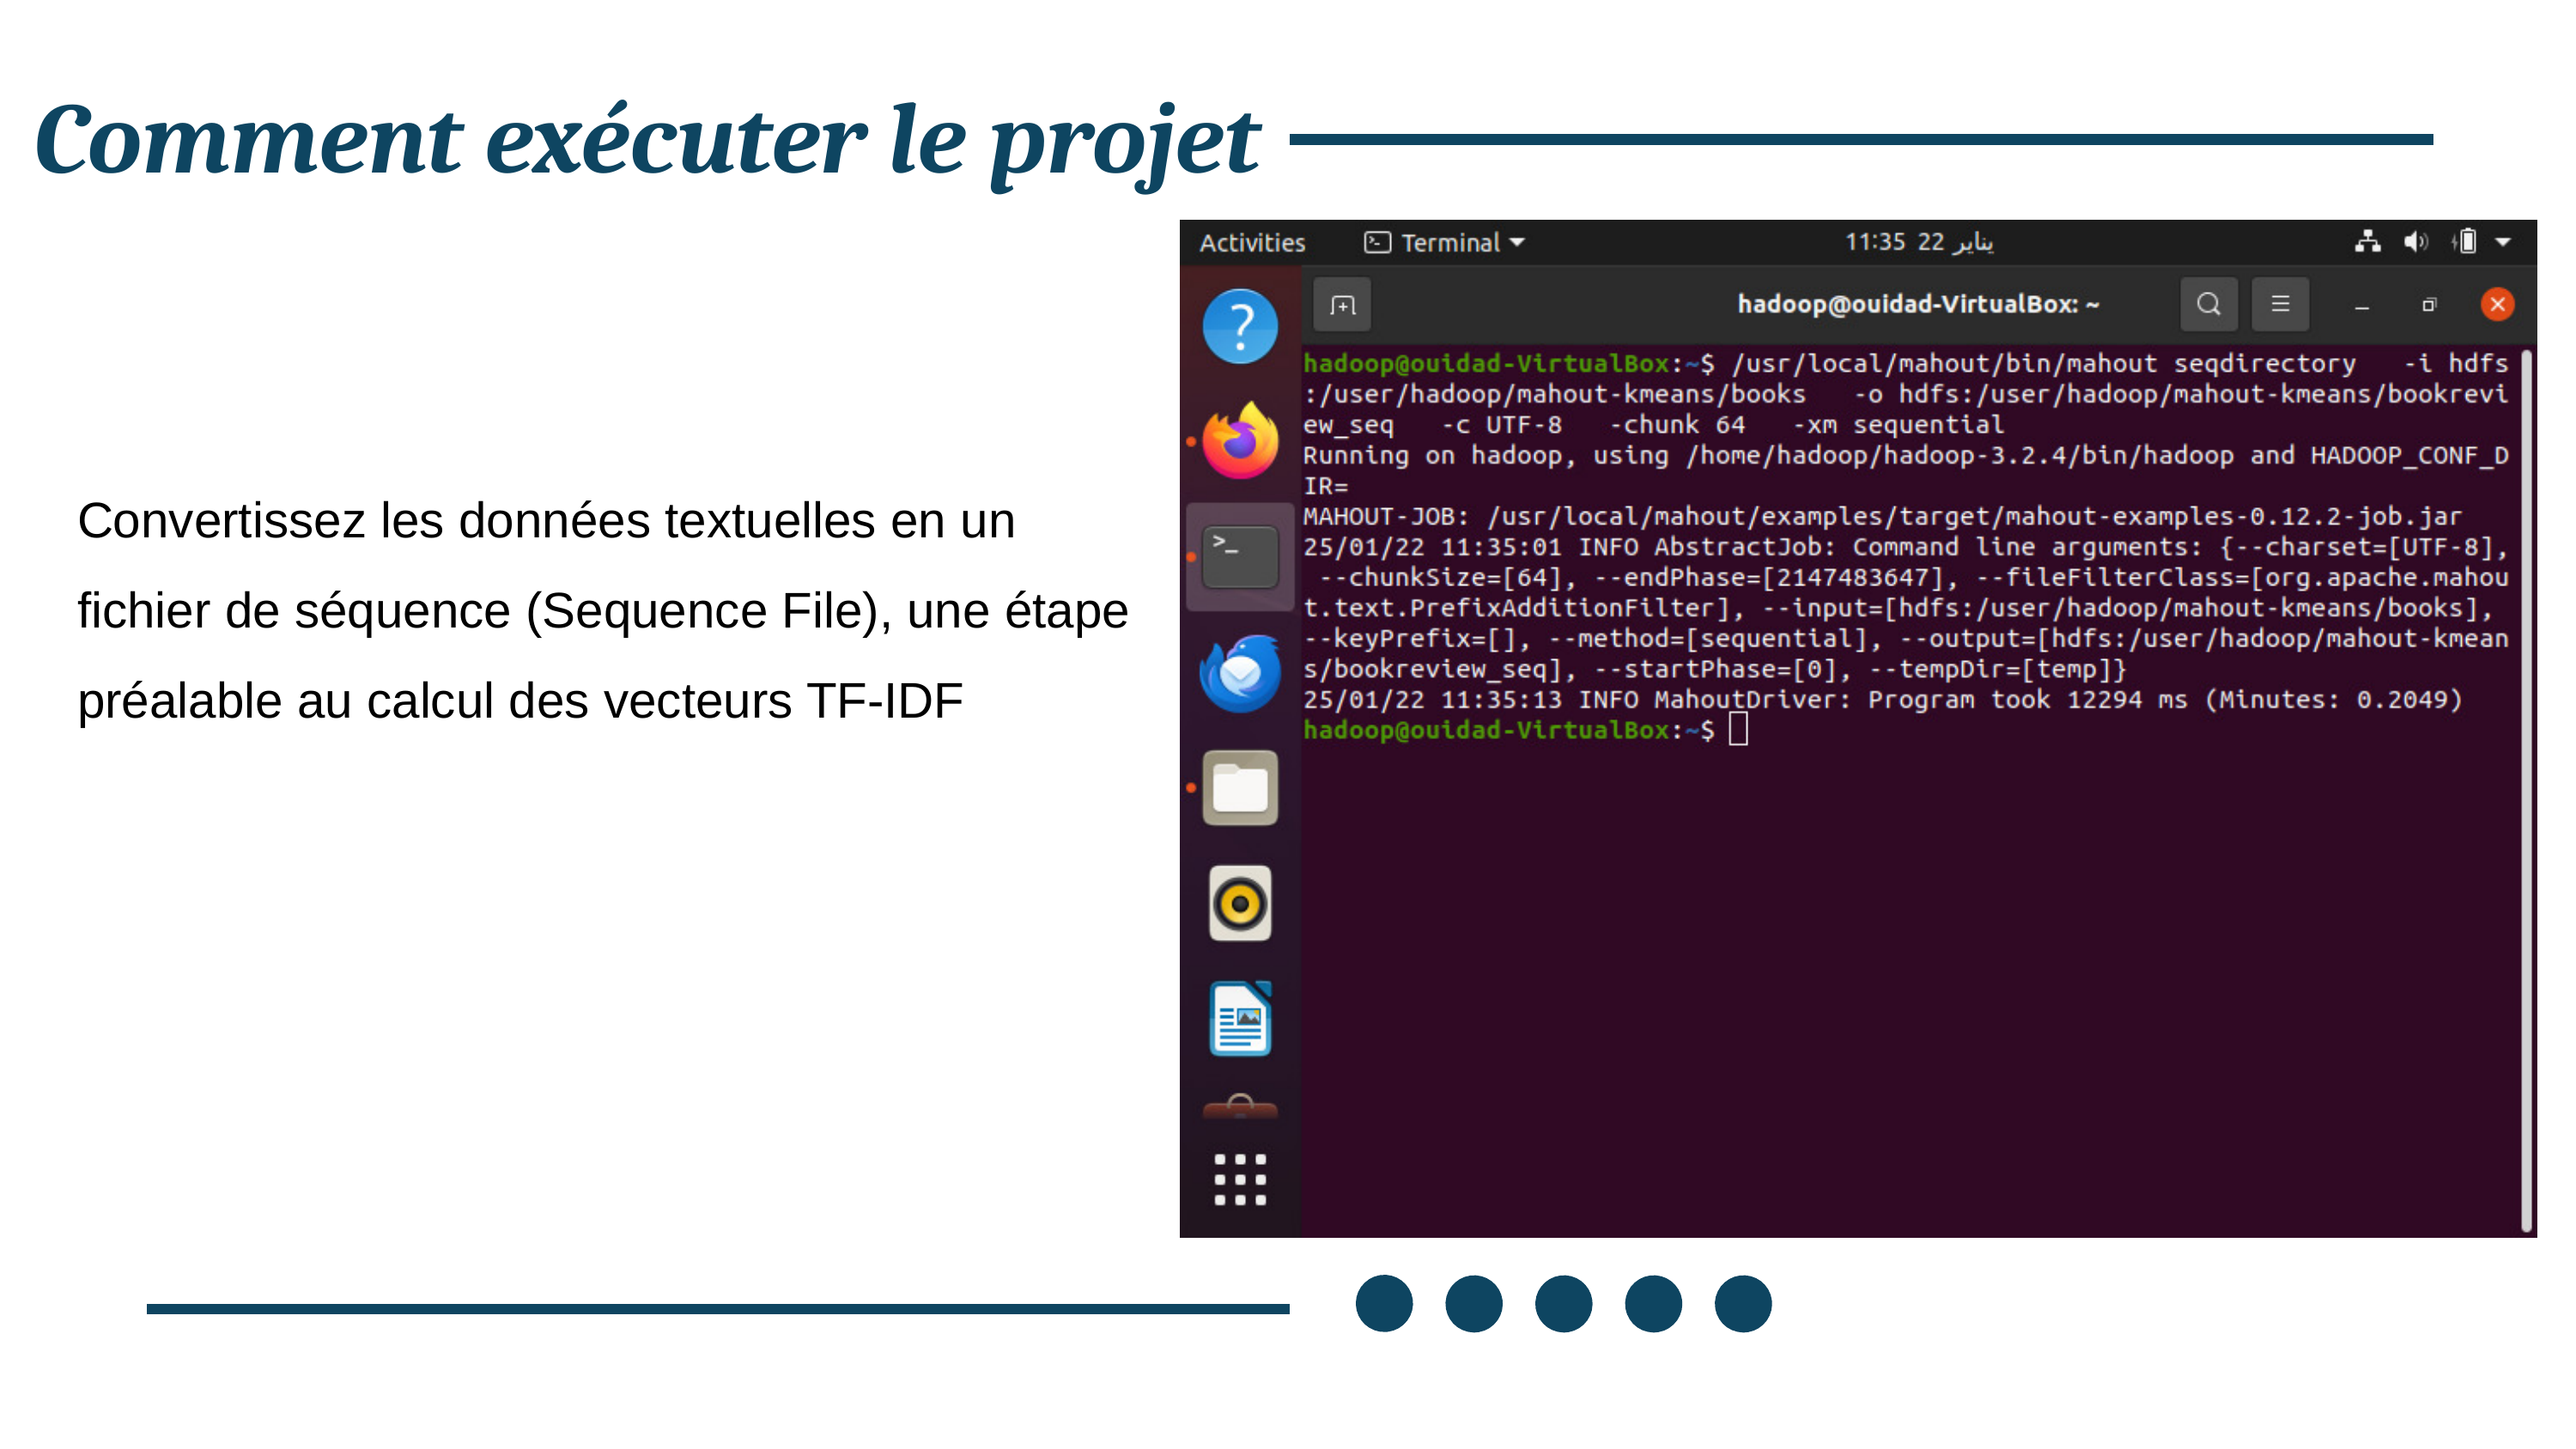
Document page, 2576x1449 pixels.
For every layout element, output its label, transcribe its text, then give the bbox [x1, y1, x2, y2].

text_box [1445, 1275, 1504, 1333]
text_box [1535, 1275, 1593, 1333]
text_box [1715, 1275, 1772, 1333]
text_box [1625, 1275, 1683, 1333]
text_box [1356, 1275, 1413, 1332]
picture [1180, 219, 2537, 1238]
text_box Comment exécuter le projet [32, 70, 2029, 194]
text_box Convertissez les données textuelles en un fichier de séquence (Sequence File), une étape préalable au calcul des vecteurs TF-IDF [64, 451, 1168, 735]
